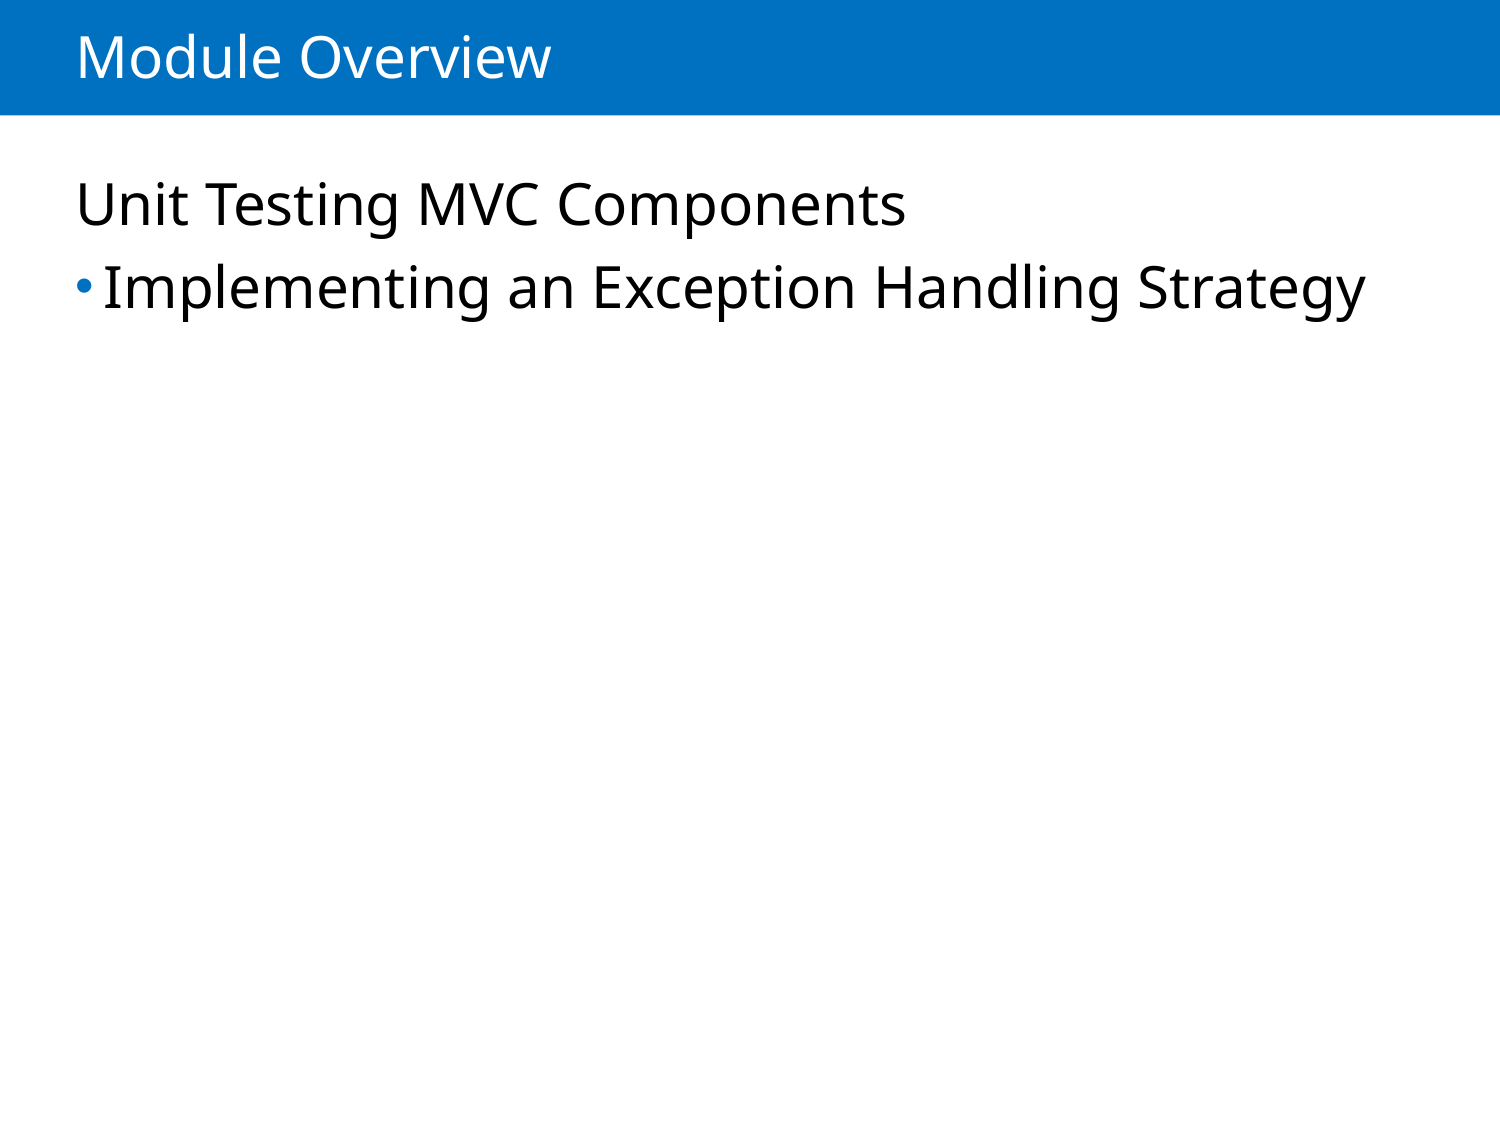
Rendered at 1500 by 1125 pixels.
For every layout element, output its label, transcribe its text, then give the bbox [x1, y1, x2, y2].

list Unit Testing MVC Components Implementing an Exception Handling Strategy [74, 167, 1408, 1013]
title Module Overview [75, 0, 1351, 122]
